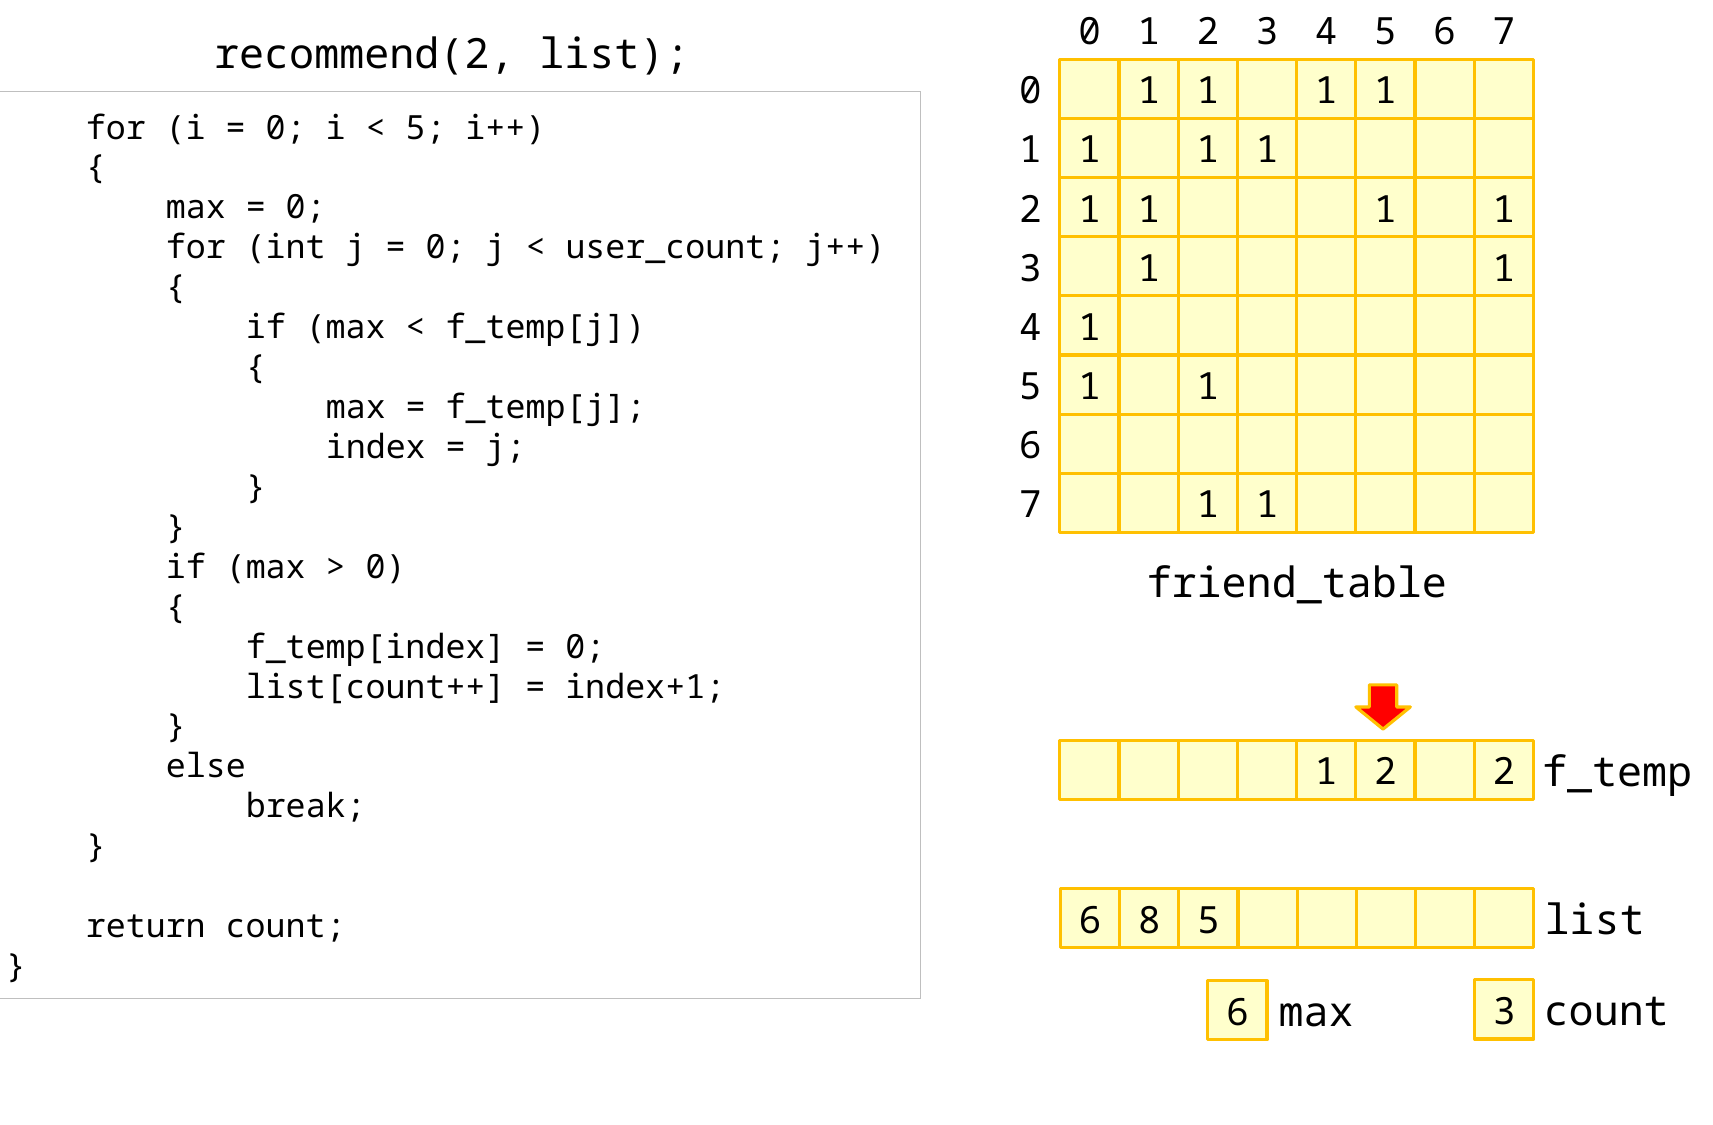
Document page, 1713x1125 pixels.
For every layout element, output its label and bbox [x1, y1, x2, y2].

text_box [0, 11, 921, 999]
text_box [1353, 682, 1413, 731]
text_box [1206, 970, 1369, 1050]
text_box [1131, 541, 1462, 621]
text_box [1058, 878, 1660, 958]
text_box [1058, 729, 1707, 810]
text_box [1473, 969, 1684, 1049]
text_box [999, 0, 1535, 535]
